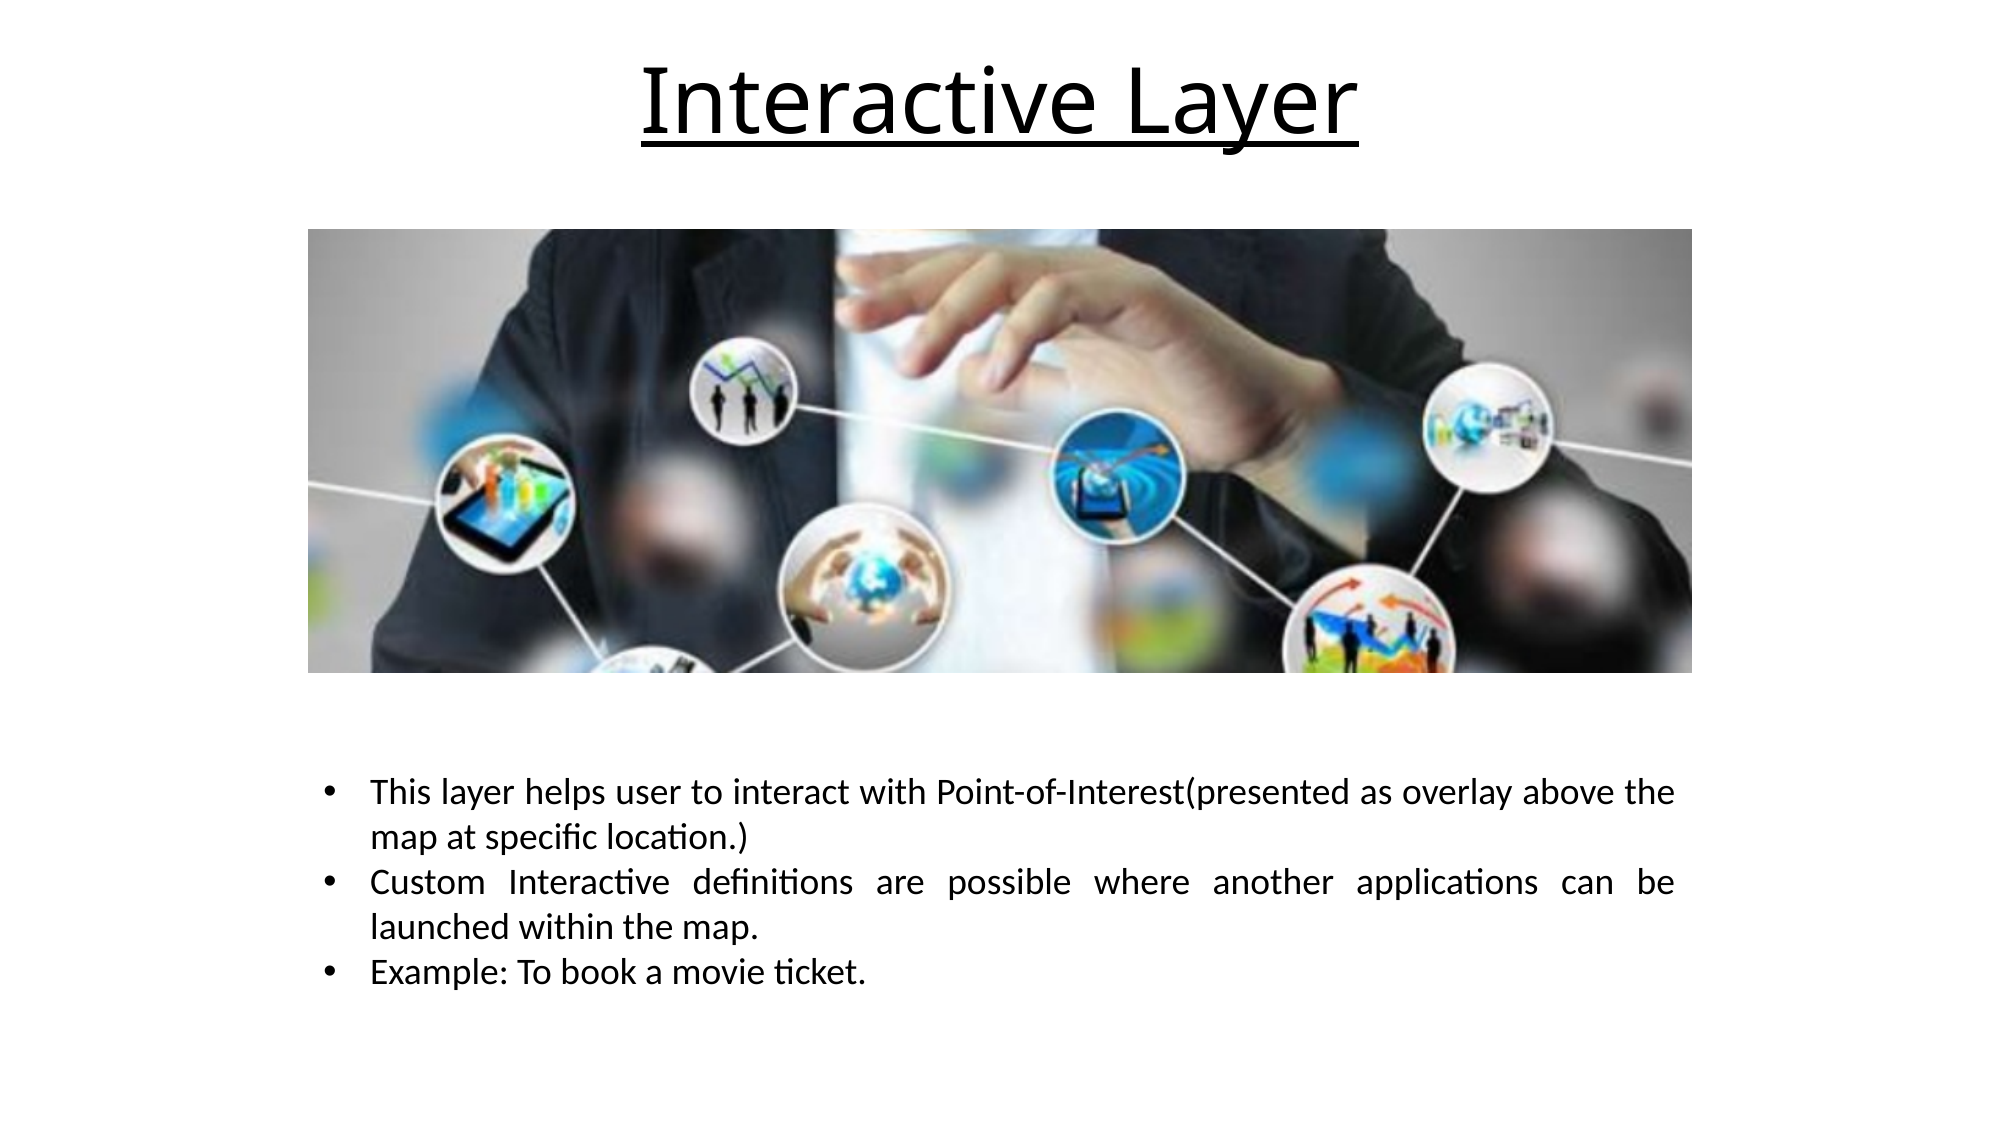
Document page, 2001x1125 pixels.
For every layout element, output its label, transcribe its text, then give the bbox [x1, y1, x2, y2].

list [308, 229, 1692, 673]
title Interactive Layer [137, 0, 1863, 209]
text_box This layer helps user to interact with Point-of-Interest(presented as overlay above the map at specific location.) Custom Interactive definitions are possible where another applications can be launched within the map. Example: To book a movie ticket. [308, 760, 1692, 1000]
